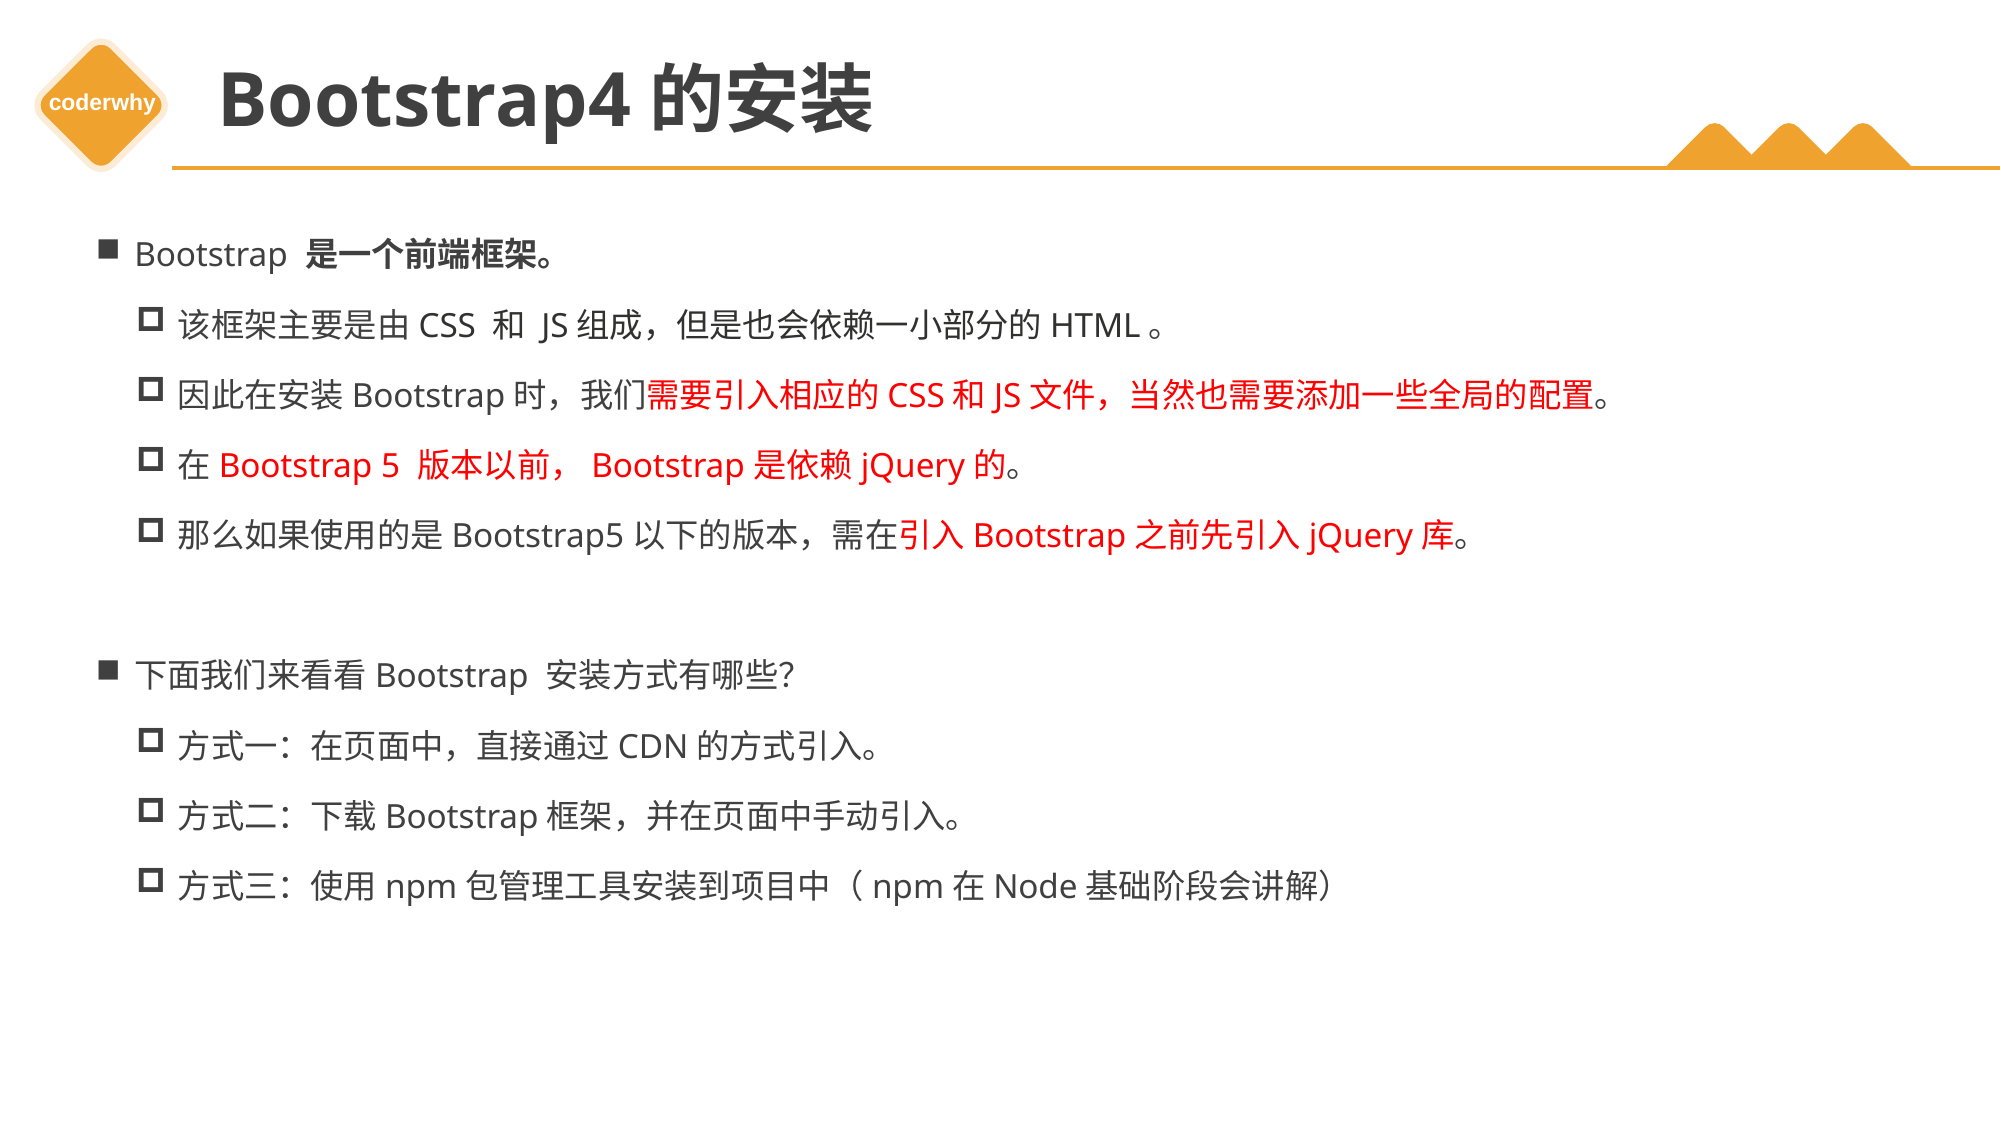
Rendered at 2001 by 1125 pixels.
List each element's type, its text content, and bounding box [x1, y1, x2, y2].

title Bootstrap4的安装 [202, 43, 1857, 161]
list Bootstrap 是一个前端框架。 该框架主要是由CSS 和 JS组成，但是也会依赖一小部分的HTML。 因此在安装Bootstrap时，我们需要引入相应的CSS和JS文件，当然也需要添加一些全局的配置。 在Bootstrap 5 版本以前，Bootstrap是依赖jQuery的。 那么如果使用的是Bootstrap5以下的版本，需在引入Bootstrap之前先引入jQuery库。 下面我们来看看Bootstrap 安装方式有哪些？ 方式一：在页面中，直接通过CDN的方式引入。 方式二：下载Bootstrap框架，并在页面中手动引入。 方式三：使用npm包管理工具安装到项目中（npm在Node基础阶段会讲解） [31, 206, 1979, 1100]
